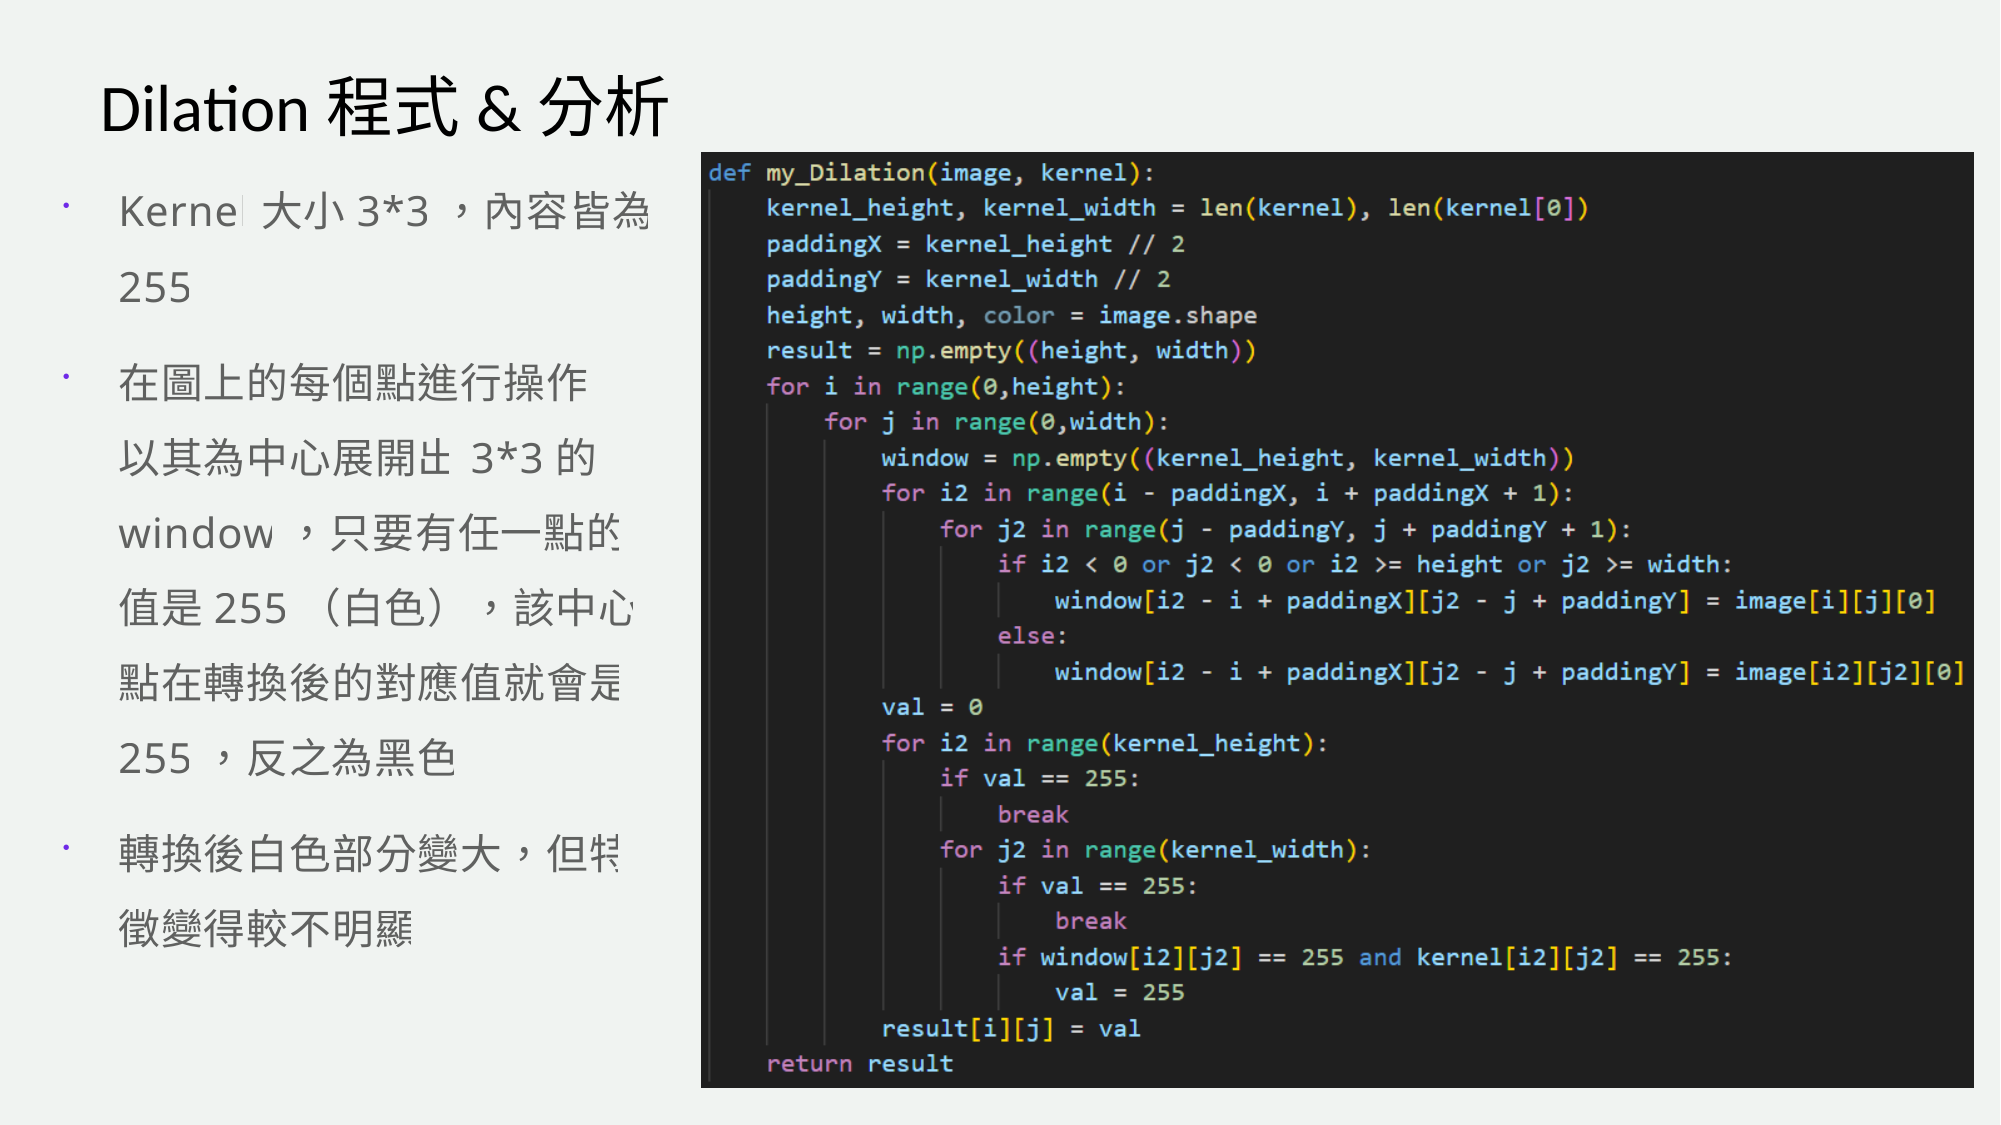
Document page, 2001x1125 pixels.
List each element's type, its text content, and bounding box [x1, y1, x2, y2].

picture [701, 152, 1974, 1088]
title Dilation程式&分析 [85, 0, 1762, 153]
list Kernel大小3*3，內容皆為255 在圖上的每個點進行操作，以其為中心展開出3*3的window，只要有任一點的值是255（白色），該中心點在轉換後的對應值就會是255，反之為黑色 轉換後白色部分變大，但特徵變得較不明顯 [44, 152, 686, 1064]
